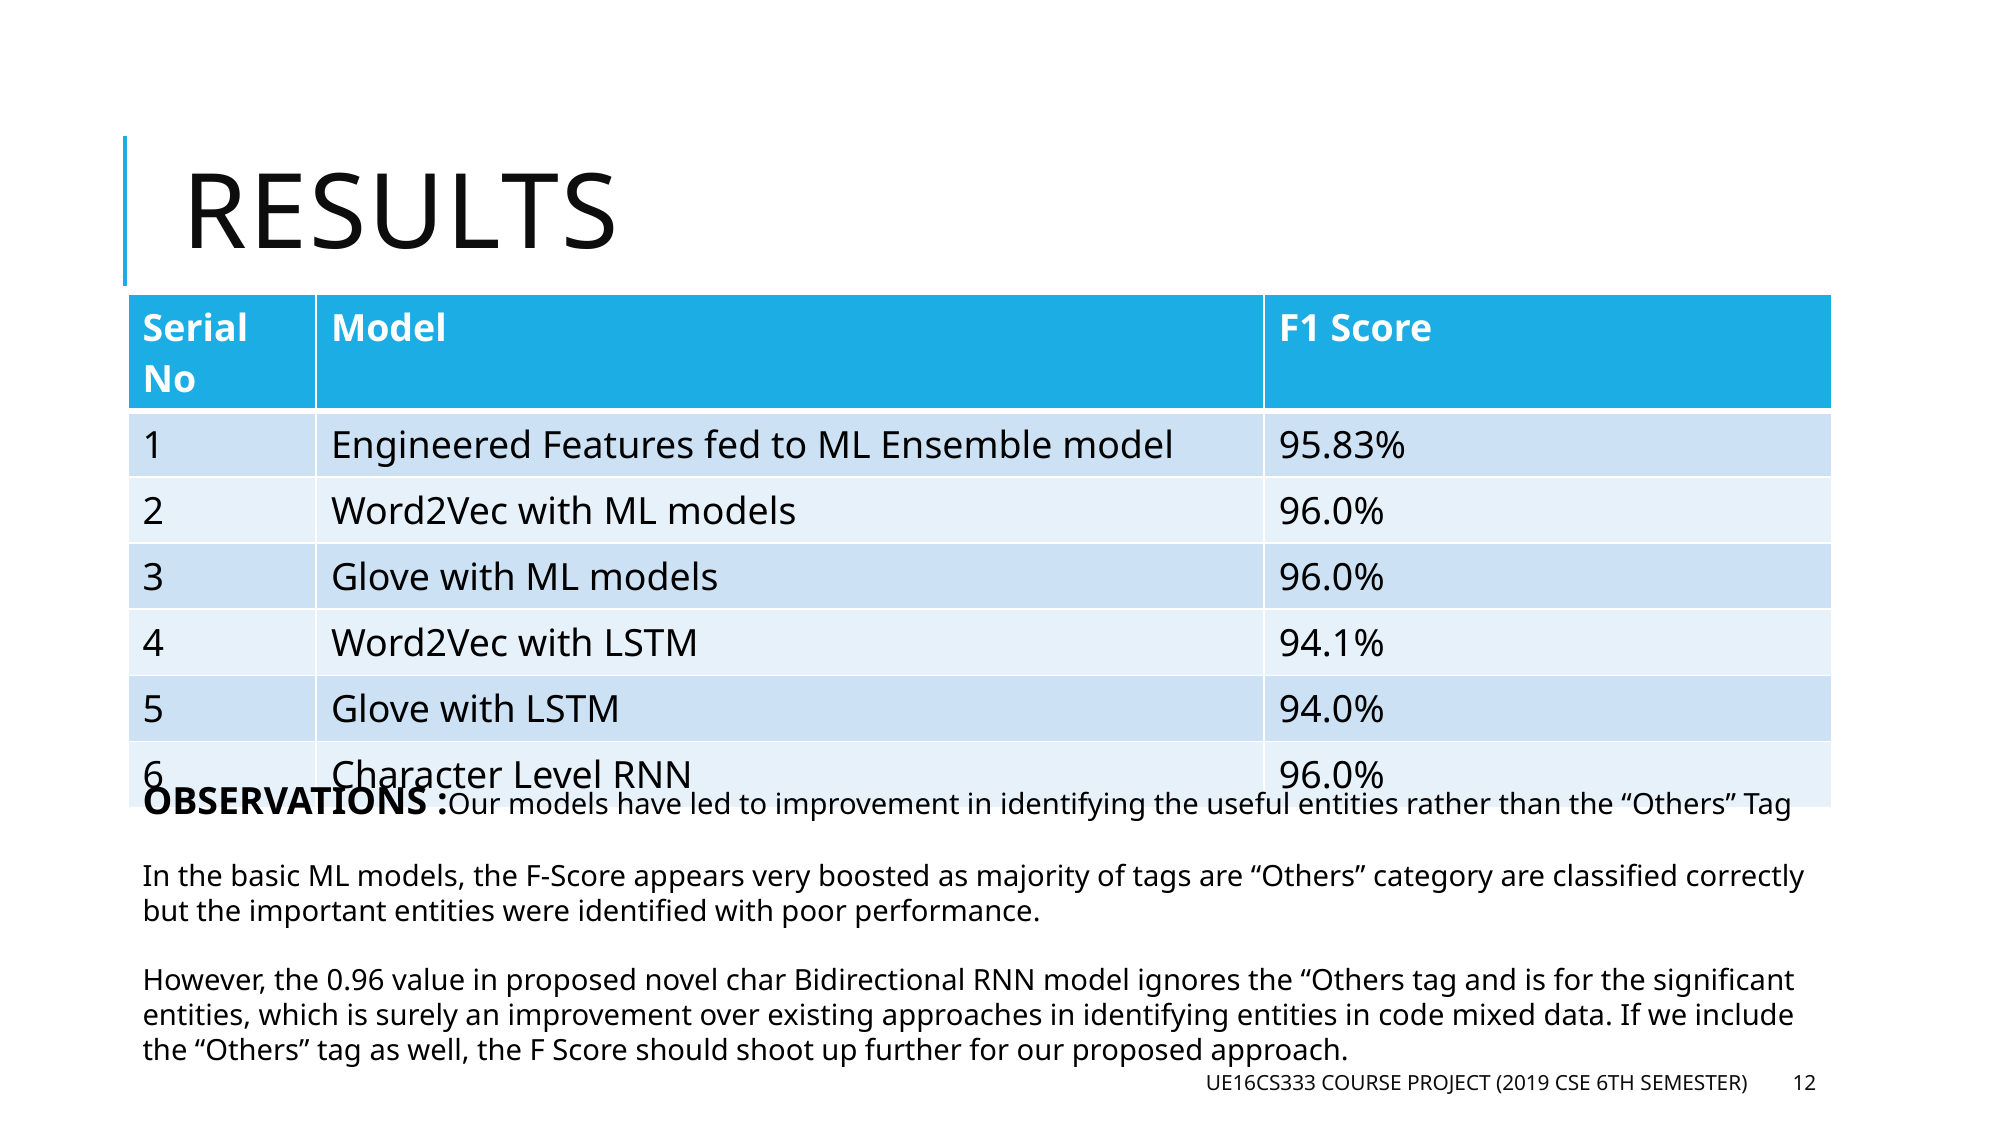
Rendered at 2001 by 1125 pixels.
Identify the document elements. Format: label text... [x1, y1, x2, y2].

table_header Model [317, 295, 1263, 408]
title RESULTS [168, 96, 1763, 293]
table_header Serial No [129, 295, 315, 408]
table_cell 3 [129, 544, 315, 608]
table_cell 95.83% [1265, 414, 1831, 476]
text_box OBSERVATIONS :Our models have led to improvement in identifying the useful entities rather than the “Others” Tag In the basic ML models, the F-Score appears very boosted as majority of tags are “Others” category are classified correctly but the important entities were identified with poor performance. However, the 0.96 value in proposed novel char Bidirectional RNN model ignores the “Others tag and is for the significant entities, which is surely an improvement over existing approaches in identifying entities in code mixed data. If we include the “Others” tag as well, the F Score should shoot up further for our proposed approach. [127, 769, 1832, 1074]
table_cell Word2Vec with LSTM [317, 610, 1263, 675]
table_cell Character Level RNN [317, 742, 1263, 769]
table_cell 4 [129, 610, 315, 675]
table_cell Word2Vec with ML models [317, 478, 1263, 542]
table_cell 94.1% [1265, 610, 1831, 675]
table_cell 1 [129, 414, 315, 476]
footer UE16CS333 course project (2019 CSE 6th Semester) [794, 1074, 1763, 1107]
table_cell 96.0% [1265, 544, 1831, 608]
table_cell 96.0% [1265, 478, 1831, 542]
table_cell 94.0% [1265, 676, 1831, 741]
slide_number 12 [1777, 1061, 1938, 1107]
table_cell 6 [129, 742, 315, 769]
table_cell 5 [129, 676, 315, 741]
table_cell 96.0% [1265, 742, 1831, 769]
table_cell 2 [129, 478, 315, 542]
table_header F1 Score [1265, 295, 1831, 408]
table_cell Engineered Features fed to ML Ensemble model [317, 414, 1263, 476]
table_cell Glove with ML models [317, 544, 1263, 608]
table_cell Glove with LSTM [317, 676, 1263, 741]
